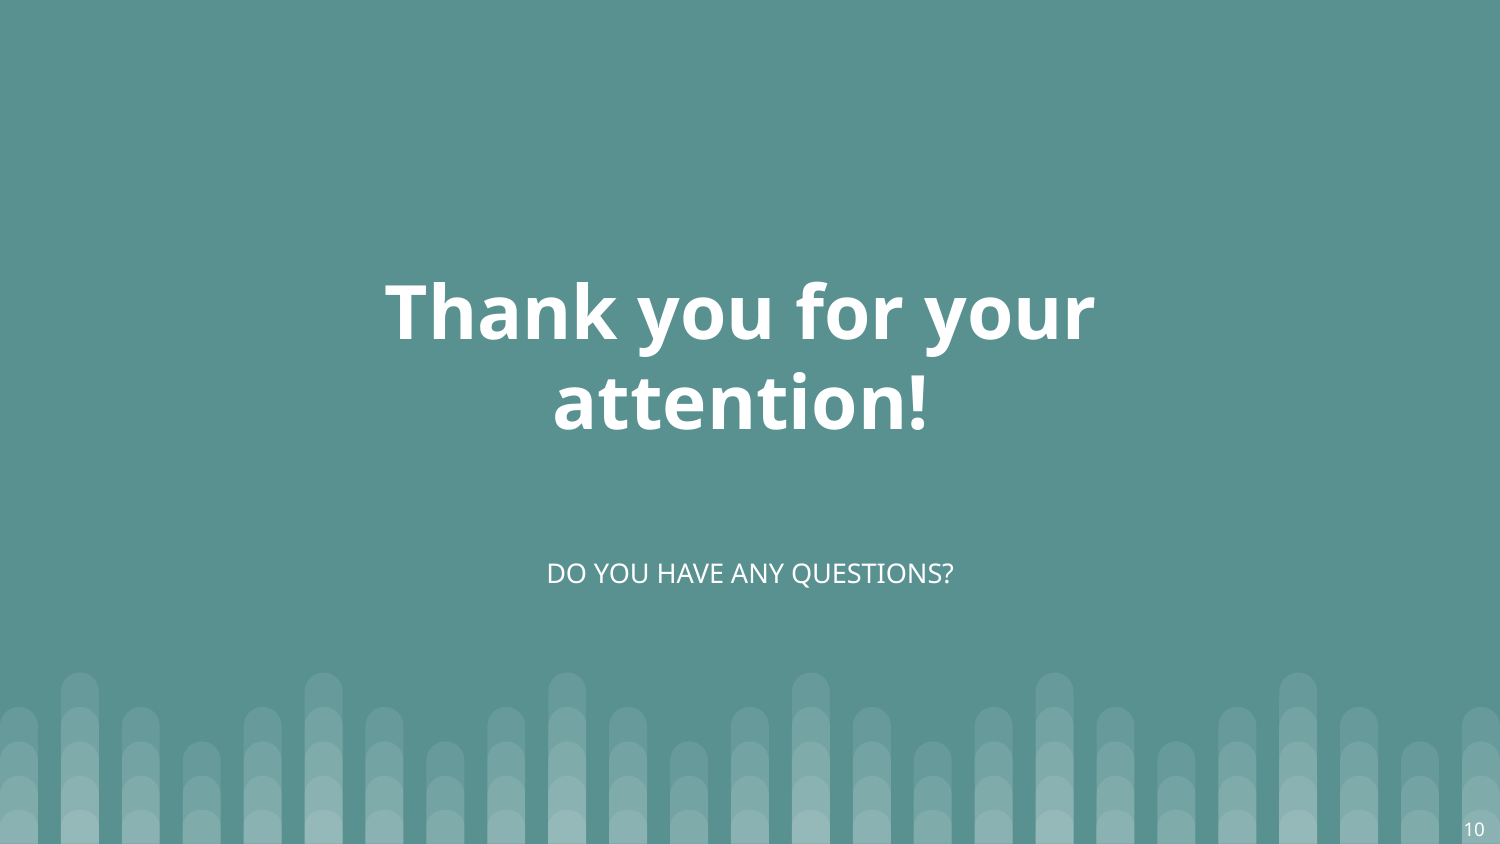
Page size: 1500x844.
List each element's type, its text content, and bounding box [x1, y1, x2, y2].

list DO YOU HAVE ANY QUESTIONS? [227, 536, 1273, 628]
title Thank you for your attention! [218, 202, 1264, 508]
slide_number ‹#› [1410, 798, 1500, 844]
